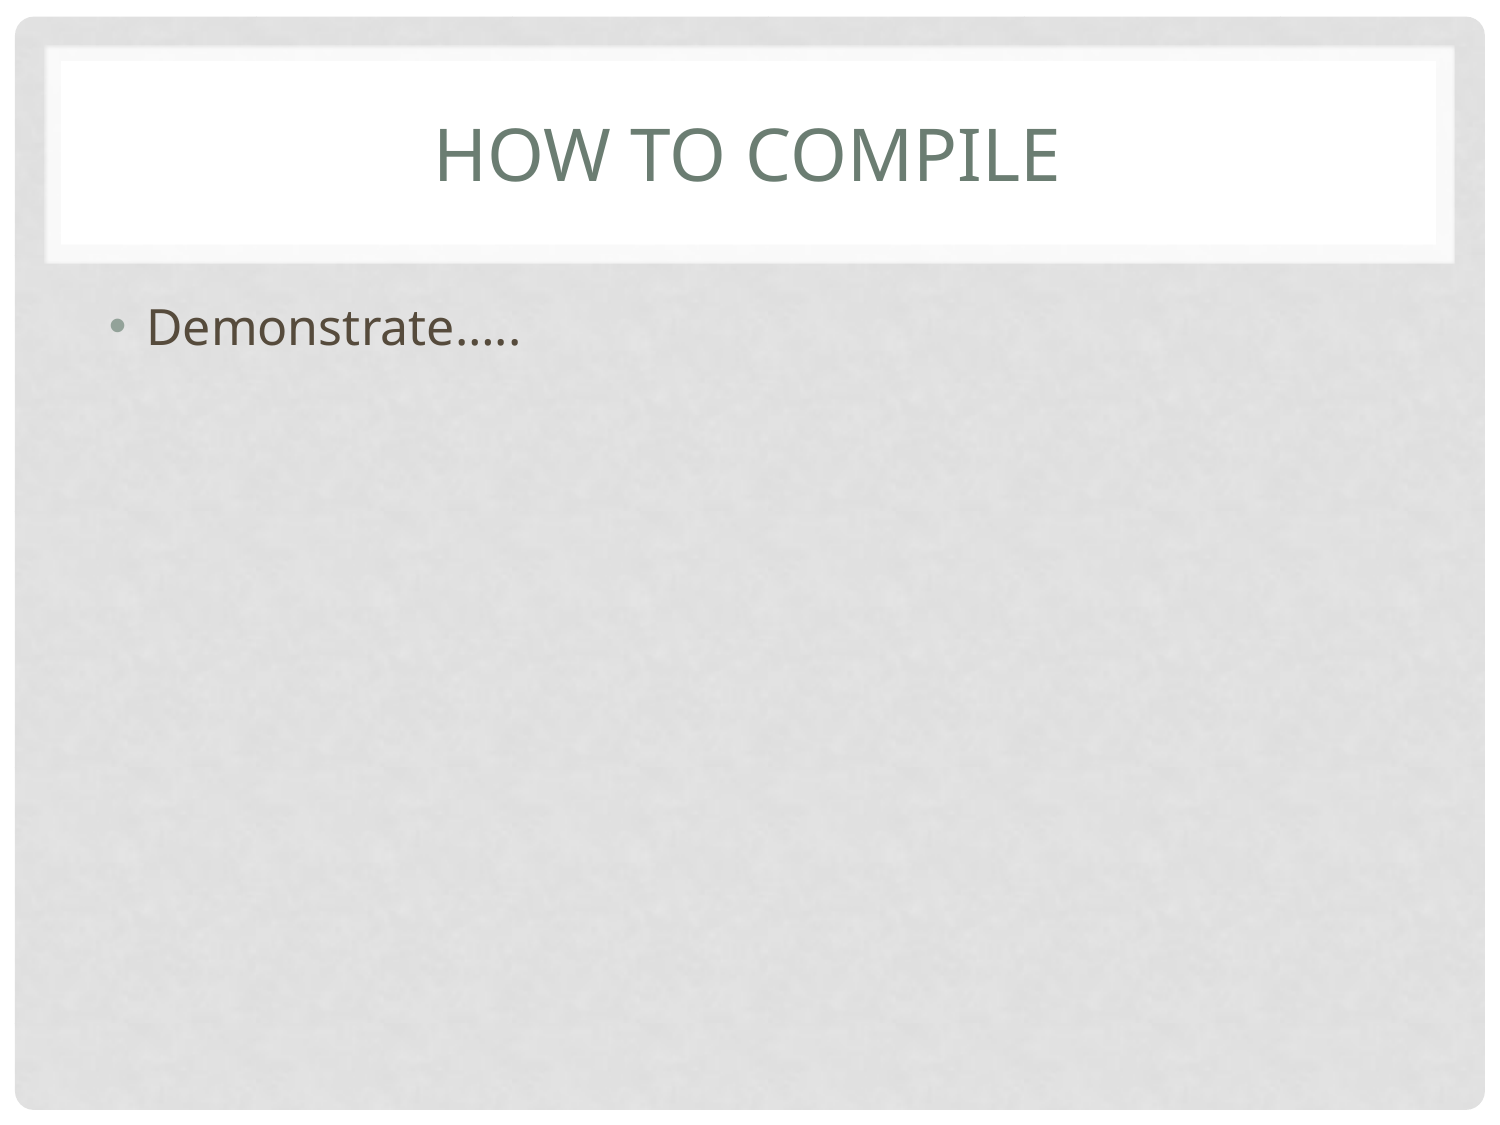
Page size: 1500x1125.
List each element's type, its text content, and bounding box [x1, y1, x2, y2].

title How to compile [69, 66, 1425, 238]
list Demonstrate….. [75, 287, 1425, 1005]
